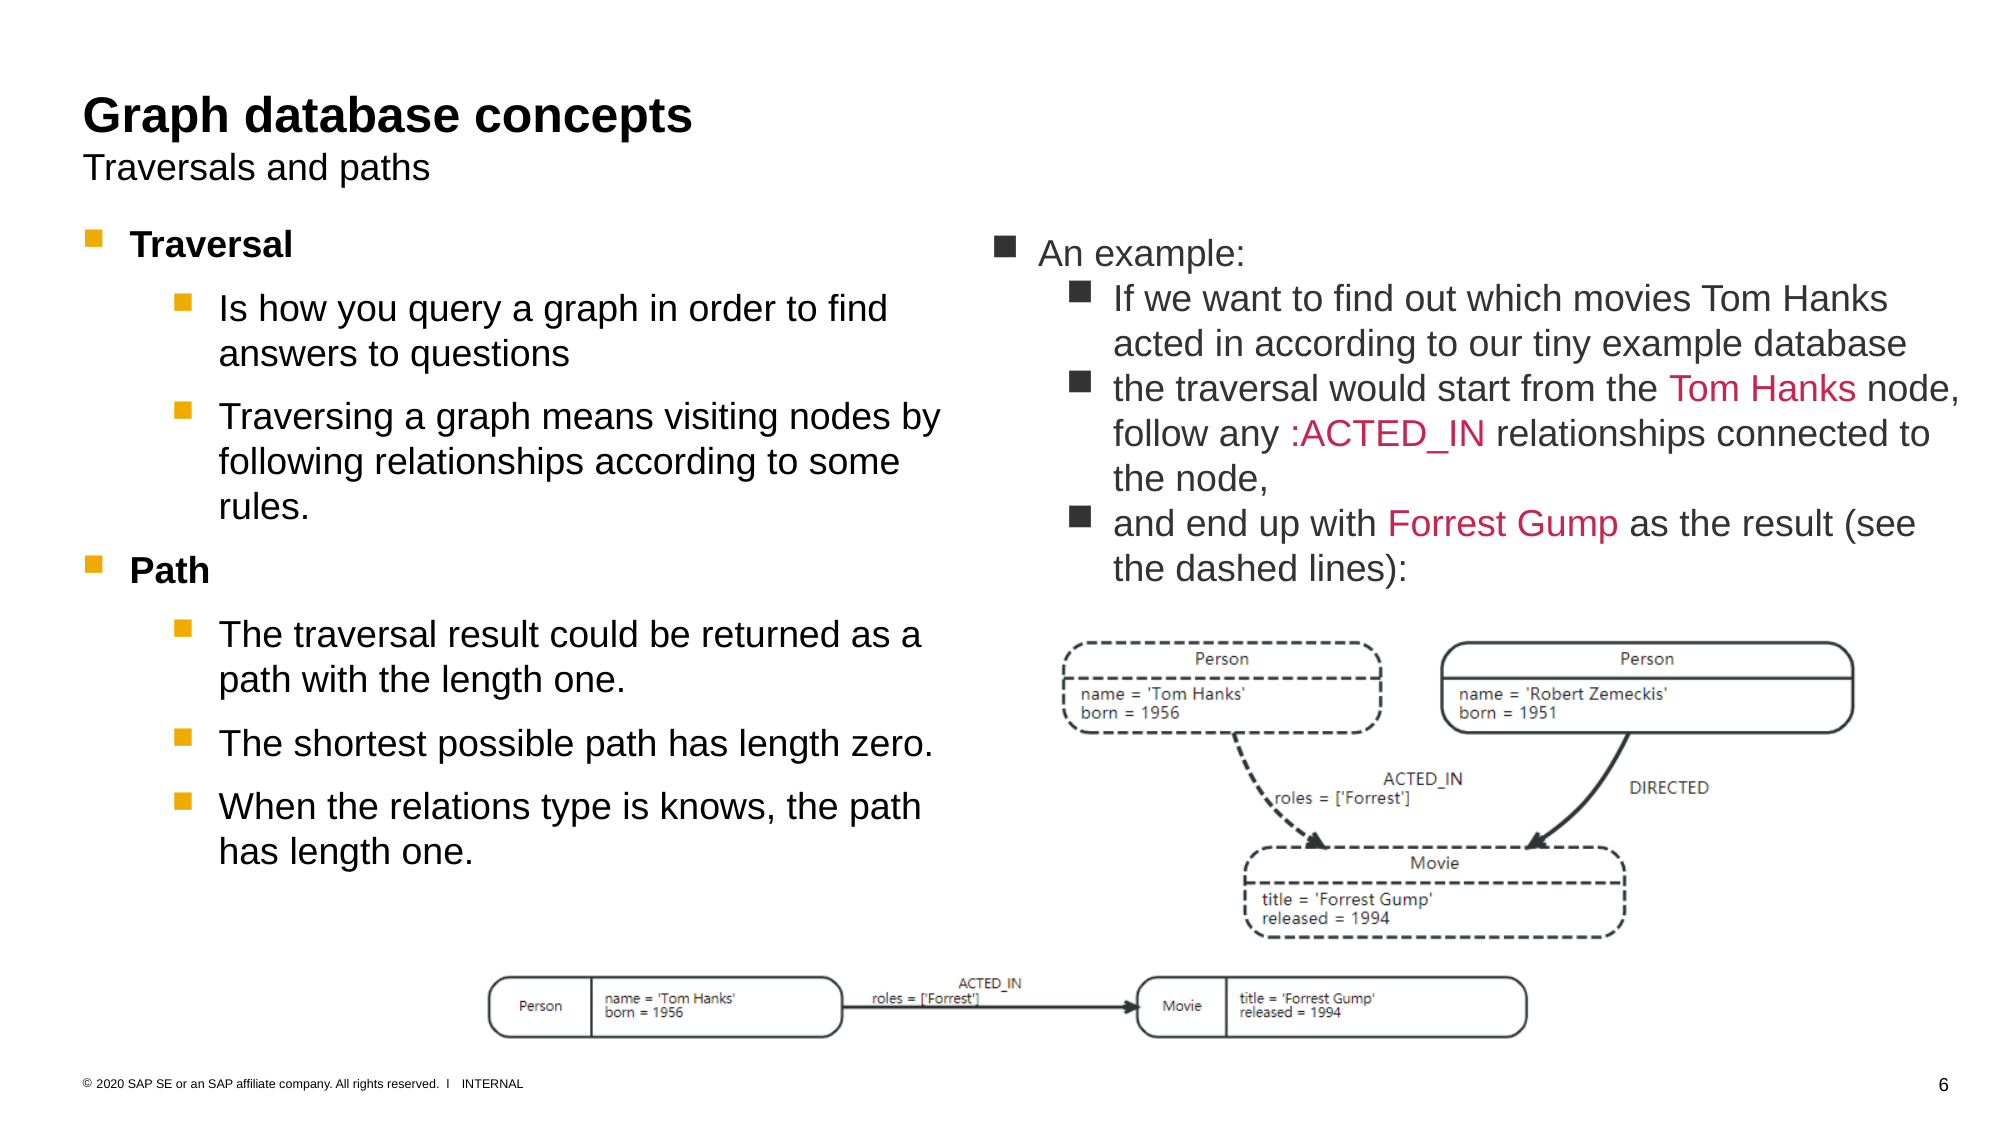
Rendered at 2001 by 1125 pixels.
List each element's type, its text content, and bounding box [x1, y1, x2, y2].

title Graph database concepts Traversals and paths [82, 82, 1918, 189]
text_box An example: If we want to find out which movies Tom Hanks acted in according to our tiny example database the traversal would start from the Tom Hanks node, follow any :ACTED_IN relationships connected to the node, and end up with Forrest Gump as the result (see the dashed lines): [976, 221, 1984, 597]
text_box Traversal Is how you query a graph in order to find answers to questions Traversing a graph means visiting nodes by following relationships according to some rules. Path The traversal result could be returned as a path with the length one. The shortest possible path has length zero. When the relations type is knows, the path has length one. [82, 219, 977, 873]
picture [484, 630, 1868, 1056]
